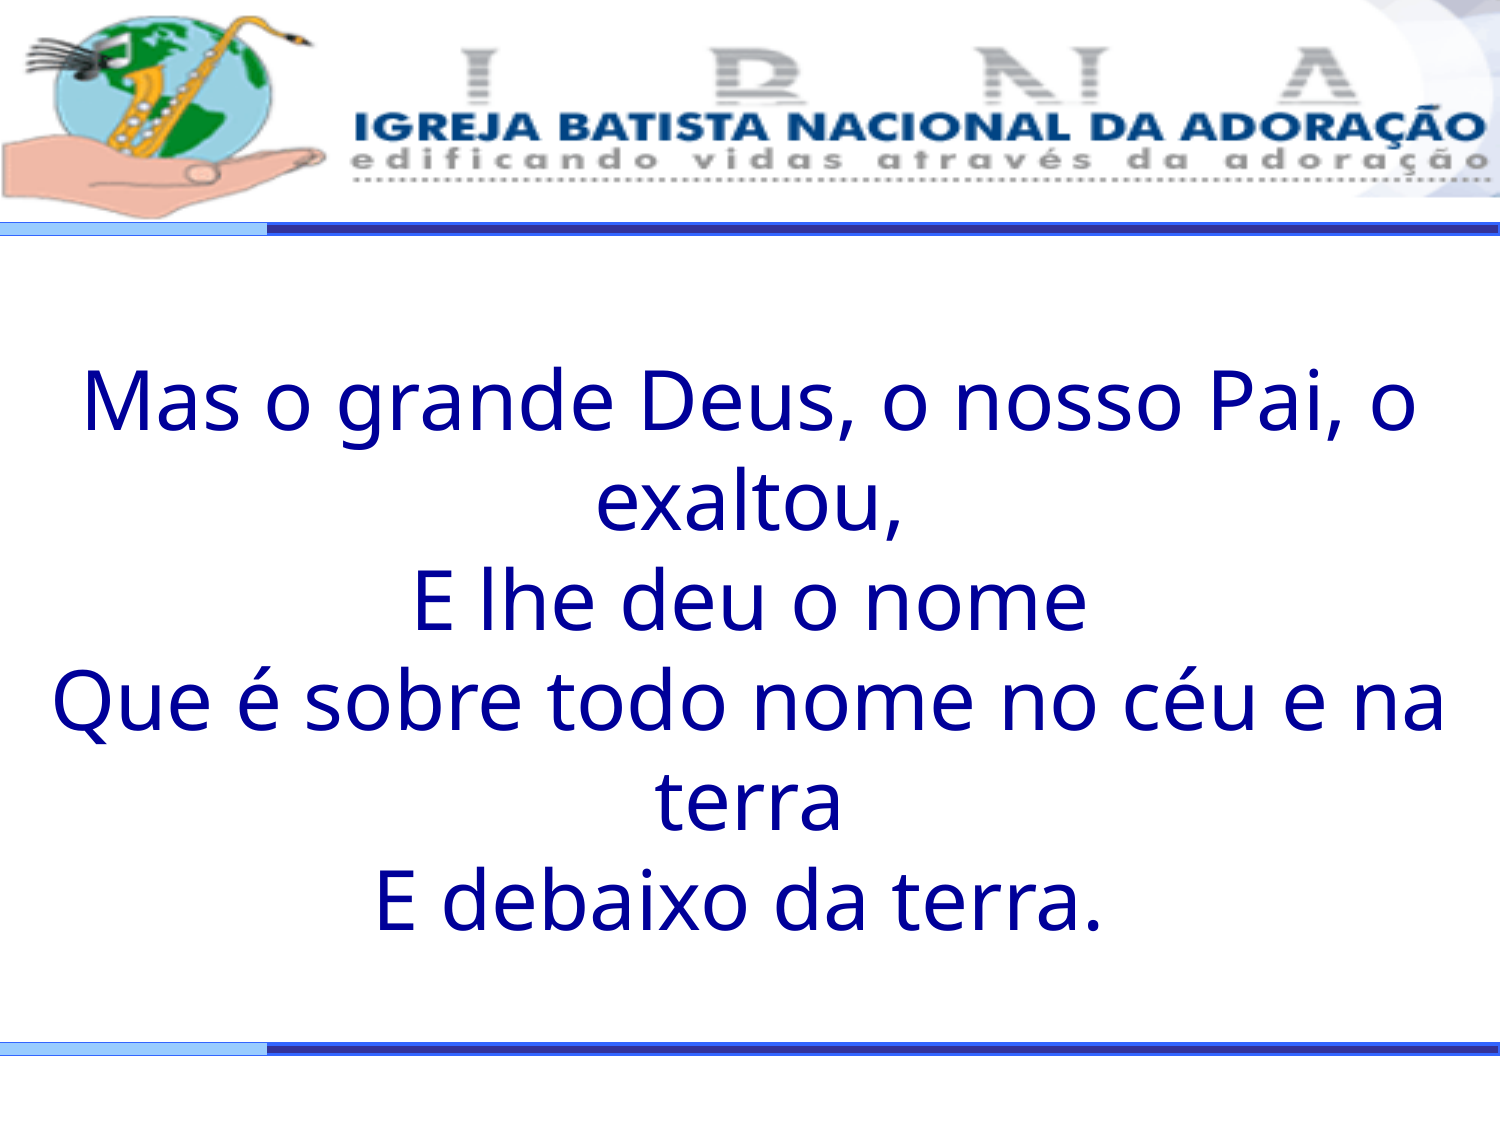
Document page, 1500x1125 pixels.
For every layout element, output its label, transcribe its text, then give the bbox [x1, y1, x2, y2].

text_box Mas o grande Deus, o nosso Pai, o exaltou, E lhe deu o nome Que é sobre todo nome no céu e na terra E debaixo da terra. [0, 339, 738, 955]
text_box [760, 0, 1500, 247]
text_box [0, 0, 739, 247]
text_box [744, 0, 756, 298]
text_box Mas o grande Deus, o nosso Pai, o exaltou, E lhe deu o nome Que é sobre todo nome no céu e na terra E debaixo da terra. [761, 339, 1500, 955]
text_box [744, 299, 756, 1125]
